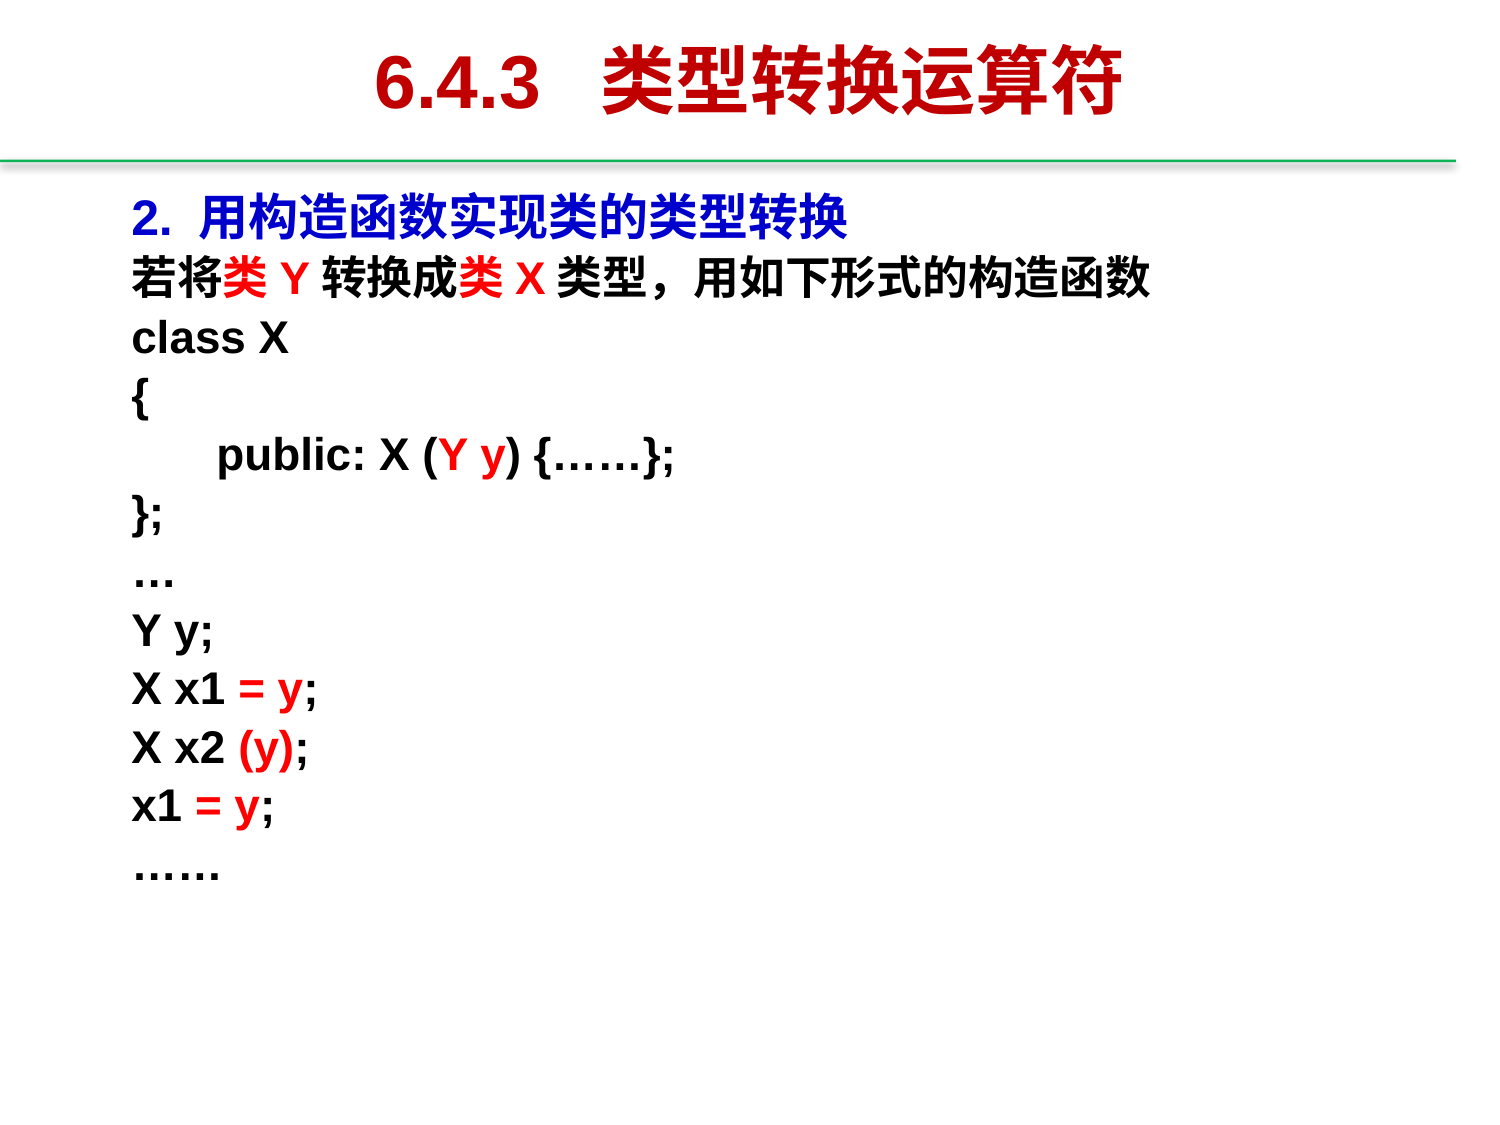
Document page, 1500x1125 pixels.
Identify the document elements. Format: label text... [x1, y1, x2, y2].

title 6.4.3 类型转换运算符 [75, 12, 1425, 146]
list 2. 用构造函数实现类的类型转换 若将类Y转换成类X类型，用如下形式的构造函数 class X { public: X (Y y) {……}; }; … Y y; X x1 = y; X x2 (y); x1 = y; …… [41, 184, 1425, 953]
